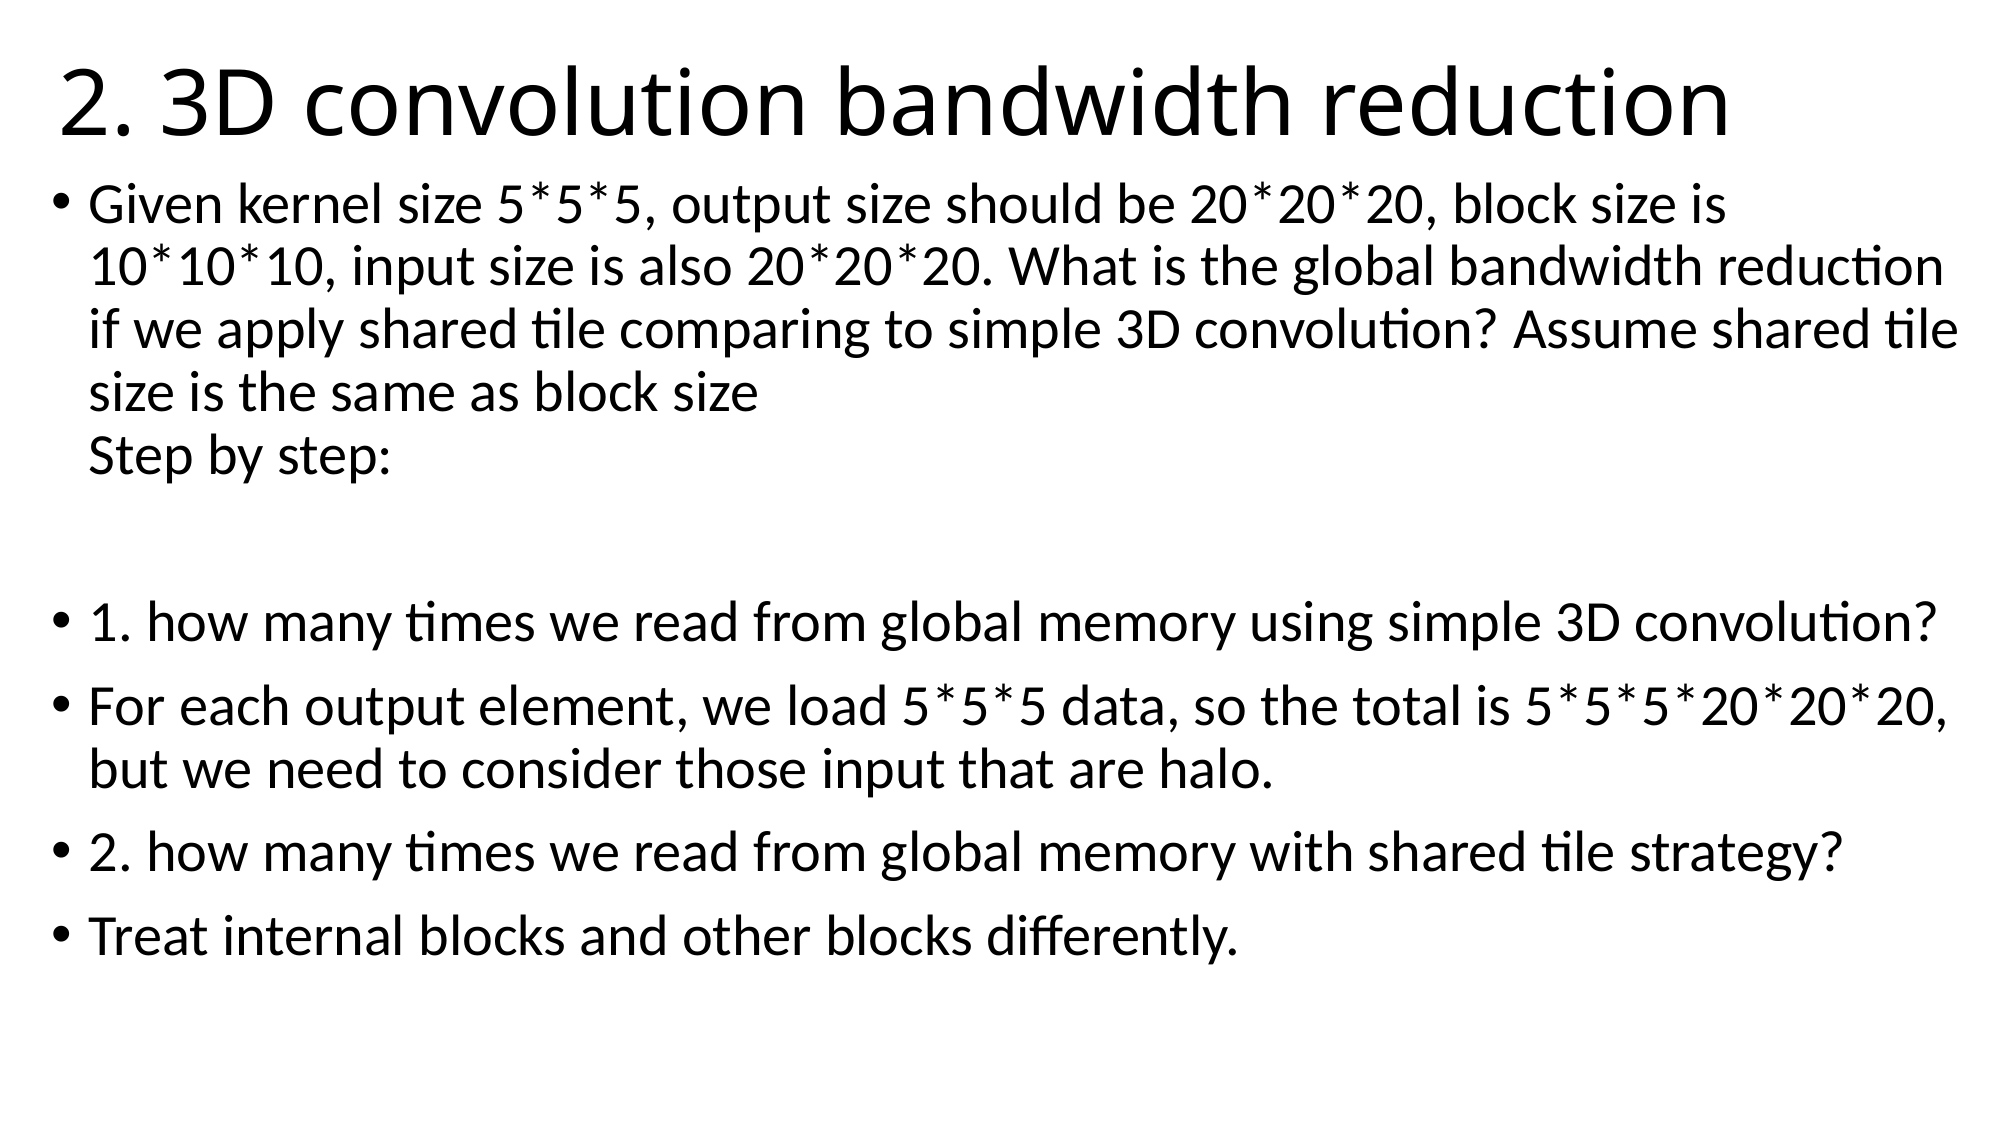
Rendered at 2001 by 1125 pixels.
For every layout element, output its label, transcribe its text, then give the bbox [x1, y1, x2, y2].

title 2. 3D convolution bandwidth reduction [43, 0, 1769, 165]
list Given kernel size 5*5*5, output size should be 20*20*20, block size is 10*10*10, input size is also 20*20*20. What is the global bandwidth reduction if we apply shared tile comparing to simple 3D convolution? Assume shared tile size is the same as block size Step by step: 1. how many times we read from global memory using simple 3D convolution? For each output element, we load 5*5*5 data, so the total is 5*5*5*20*20*20, but we need to consider those input that are halo. 2. how many times we read from global memory with shared tile strategy? Treat internal blocks and other blocks differently. [36, 165, 1992, 1104]
